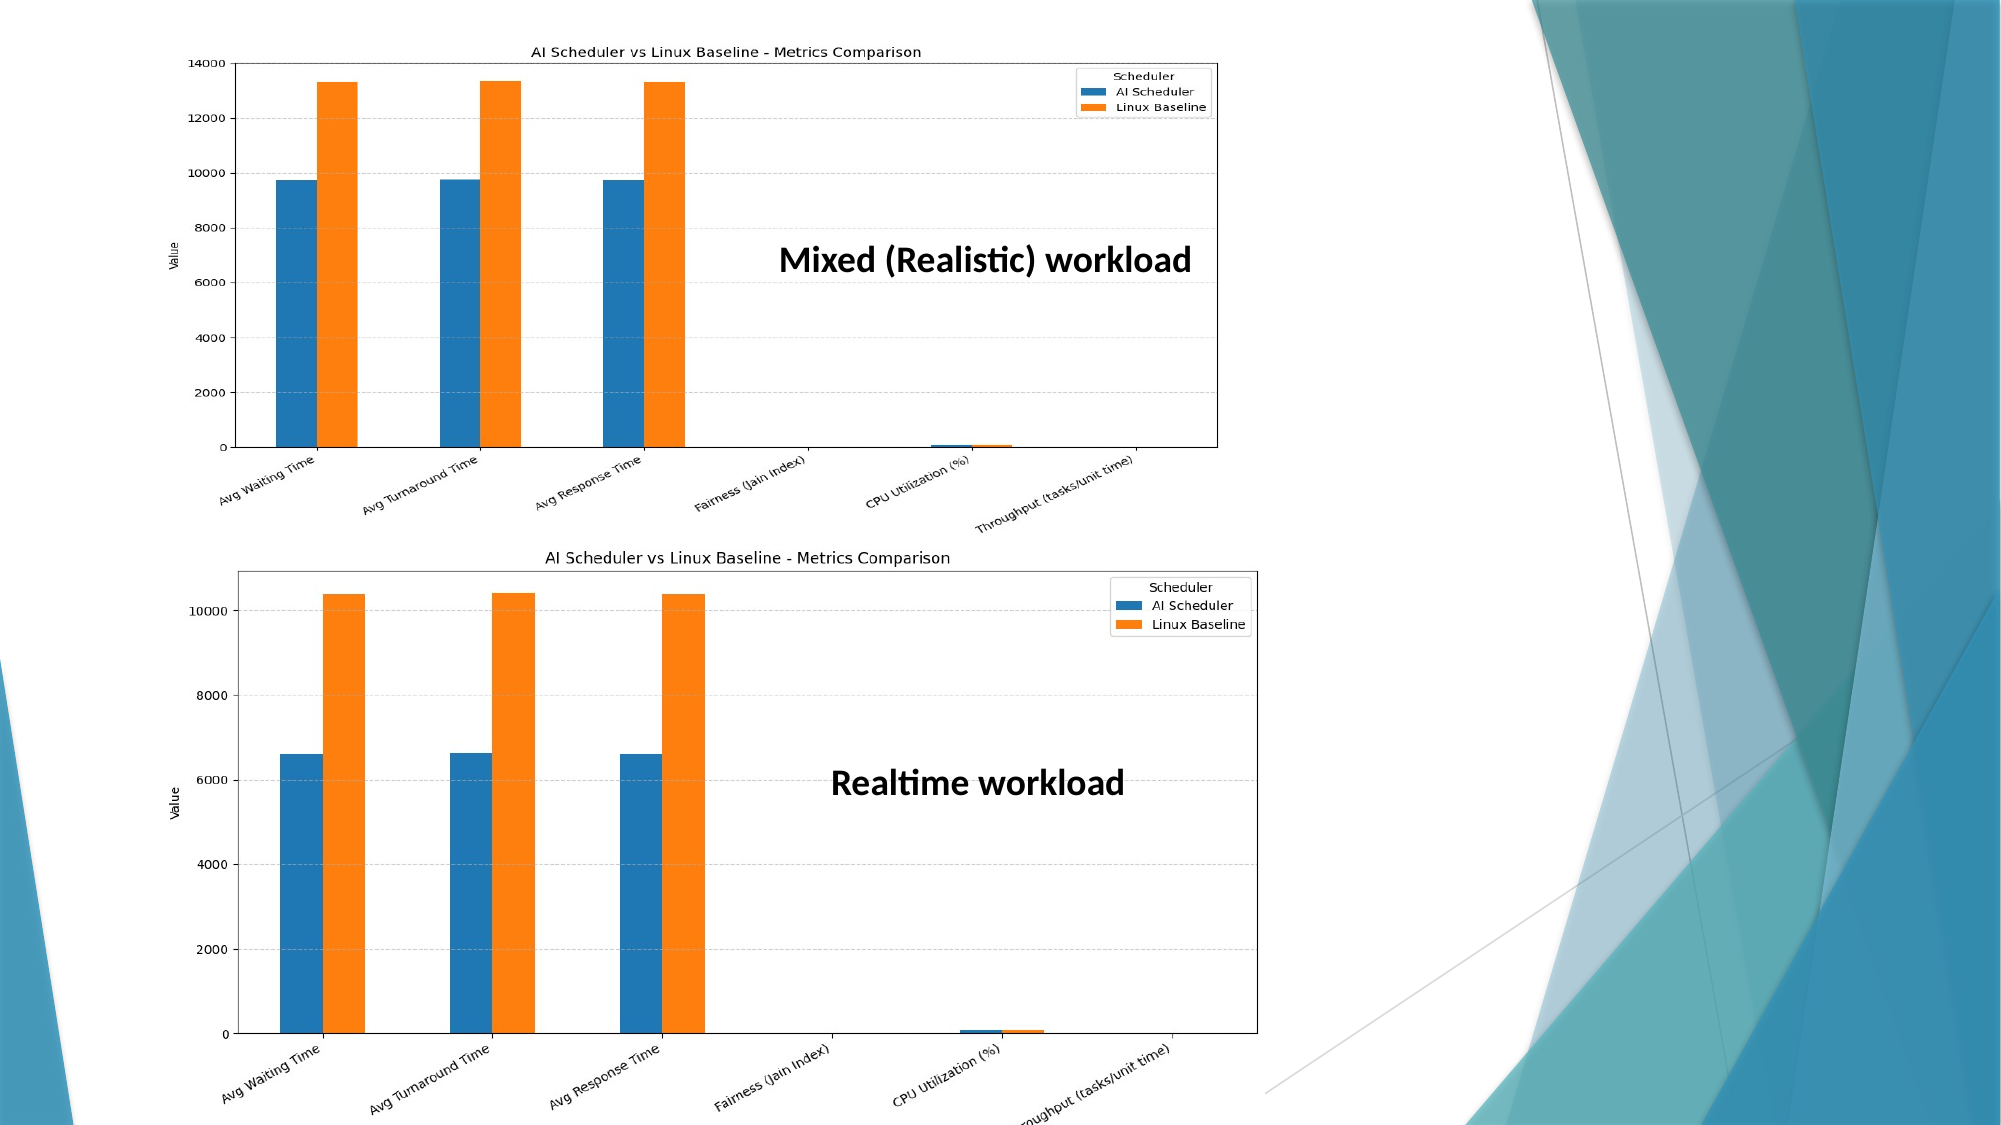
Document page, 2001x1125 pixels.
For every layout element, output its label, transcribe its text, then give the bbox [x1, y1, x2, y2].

text_box Mixed (Realistic) workload [1230, 221, 1765, 288]
picture [159, 38, 1265, 1125]
text_box Realtime workload [1270, 743, 1817, 811]
